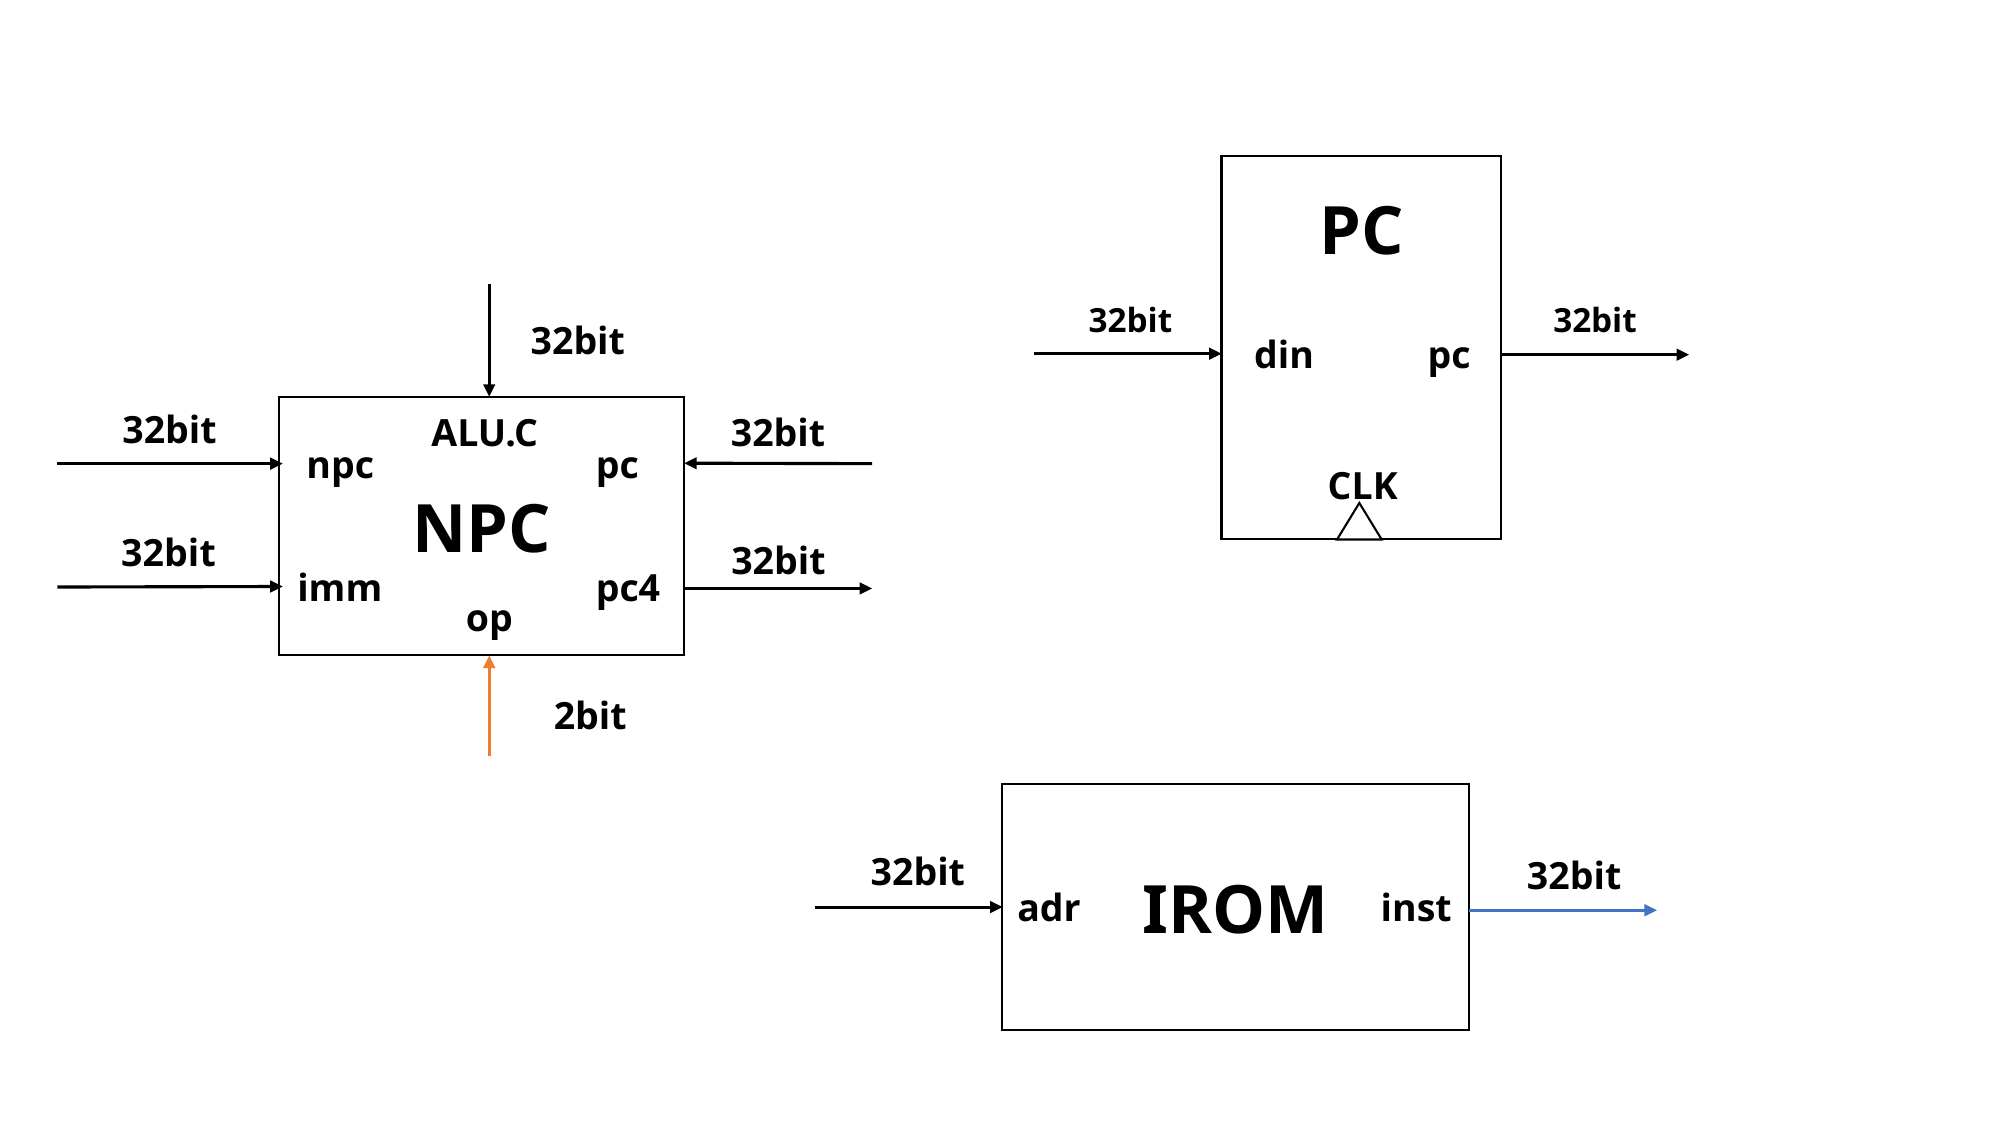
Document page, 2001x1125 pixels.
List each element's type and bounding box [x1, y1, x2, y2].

text_box [812, 783, 1679, 1031]
text_box [57, 284, 877, 756]
text_box [1033, 156, 1689, 540]
